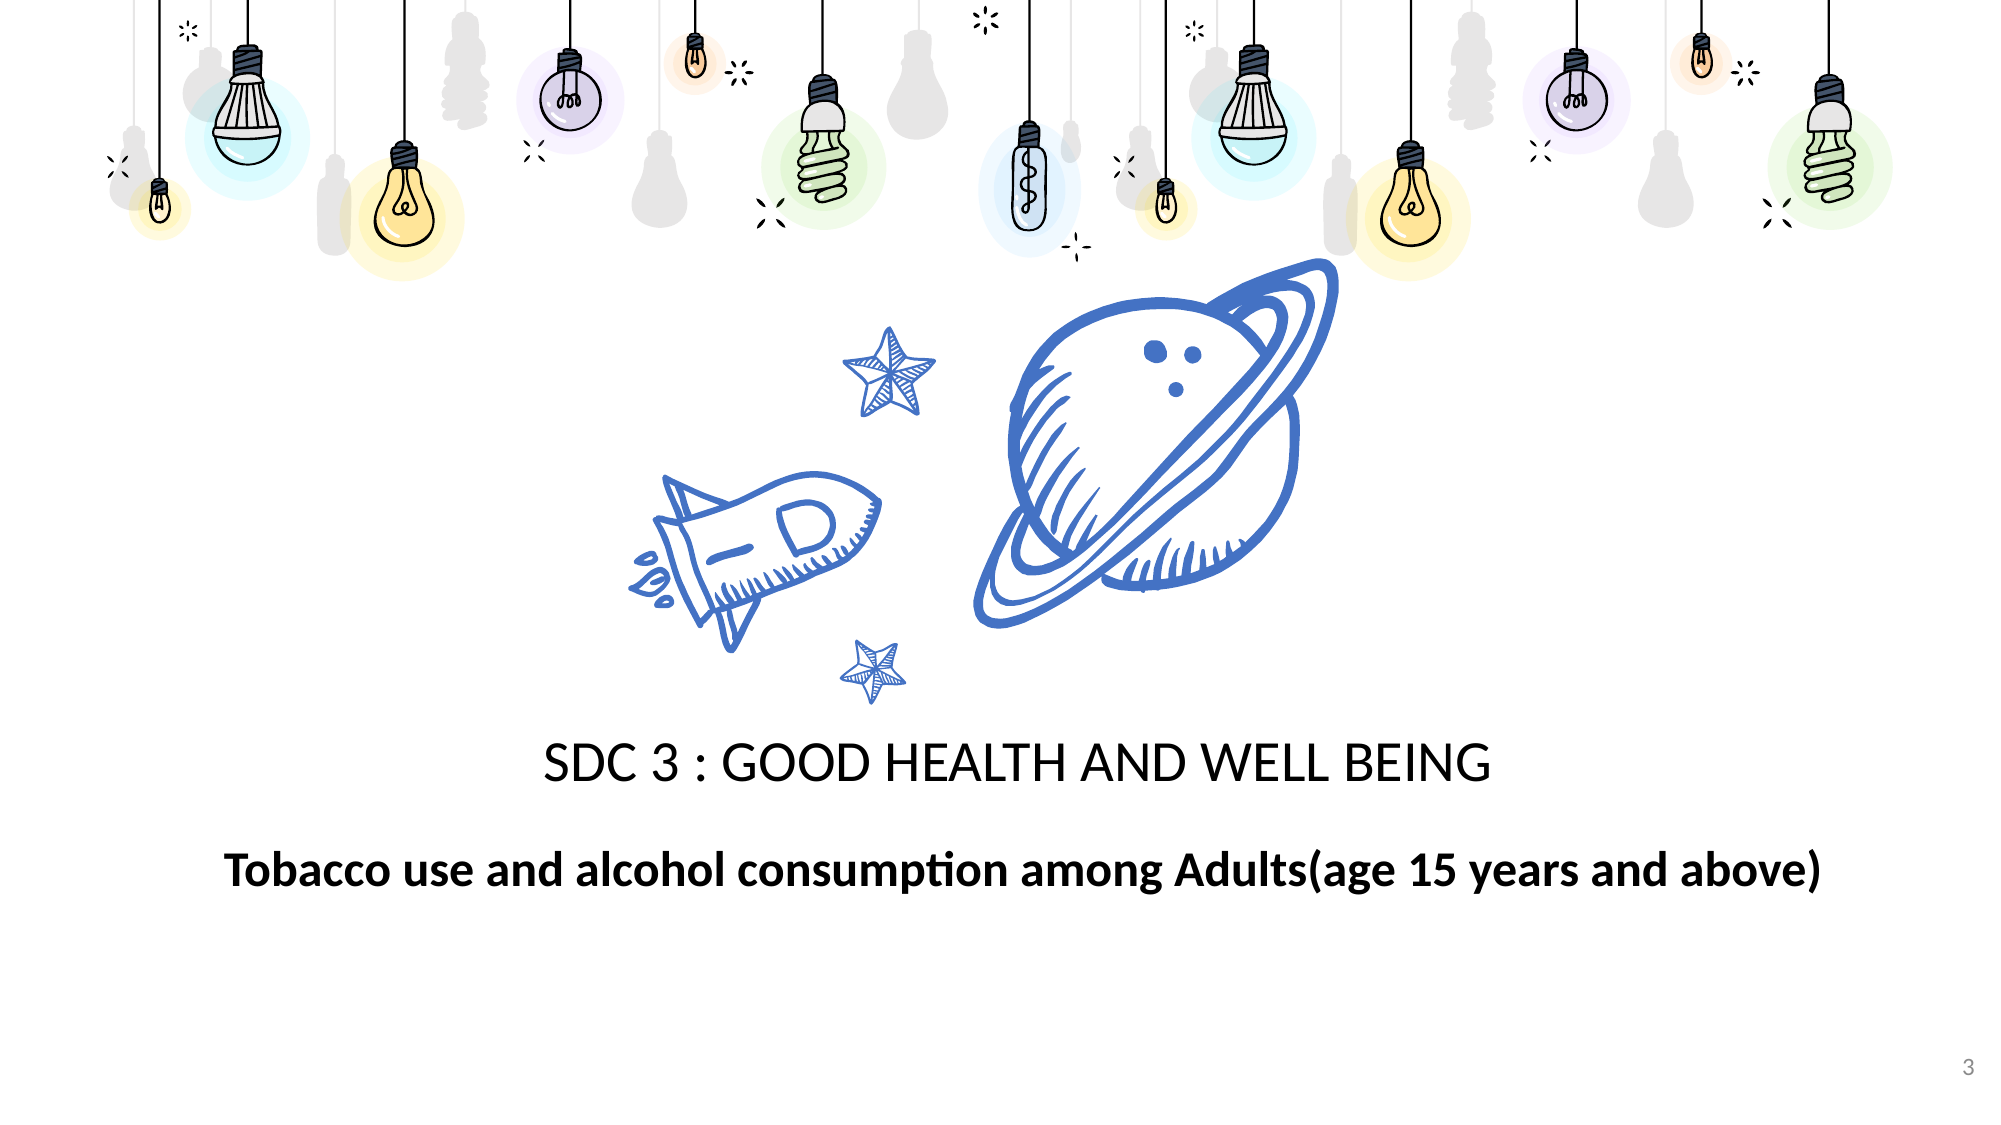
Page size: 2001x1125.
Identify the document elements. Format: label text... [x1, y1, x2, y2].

text_box [973, 258, 1339, 629]
text_box [839, 639, 907, 705]
slide_number 3 [1902, 1022, 1975, 1109]
text_box [842, 326, 937, 418]
title SDC 3 : GOOD HEALTH AND WELL BEING [508, 622, 1529, 795]
text_box [628, 566, 671, 598]
subtitle Tobacco use and alcohol consumption among Adults(age 15 years and above) [223, 842, 1856, 1015]
text_box [652, 471, 882, 654]
text_box [633, 550, 659, 566]
